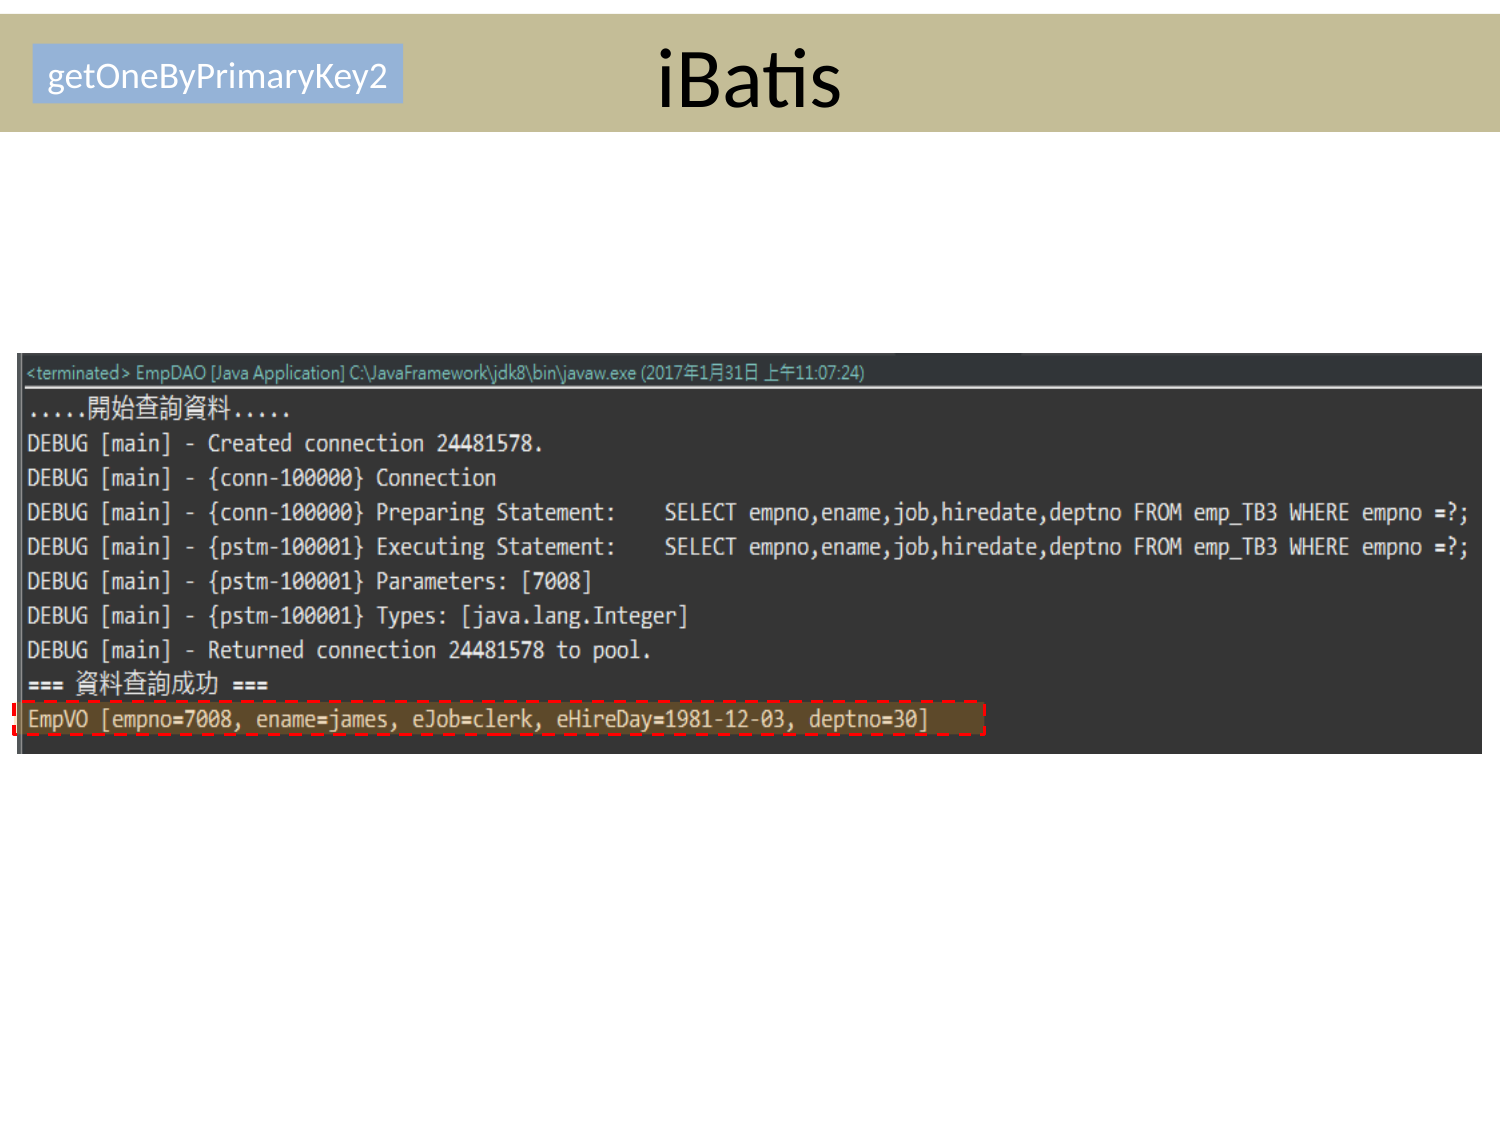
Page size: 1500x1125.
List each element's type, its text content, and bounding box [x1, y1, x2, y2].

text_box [13, 352, 1482, 754]
text_box getOneByPrimaryKey2 [32, 43, 404, 104]
title iBatis [0, 13, 1500, 132]
